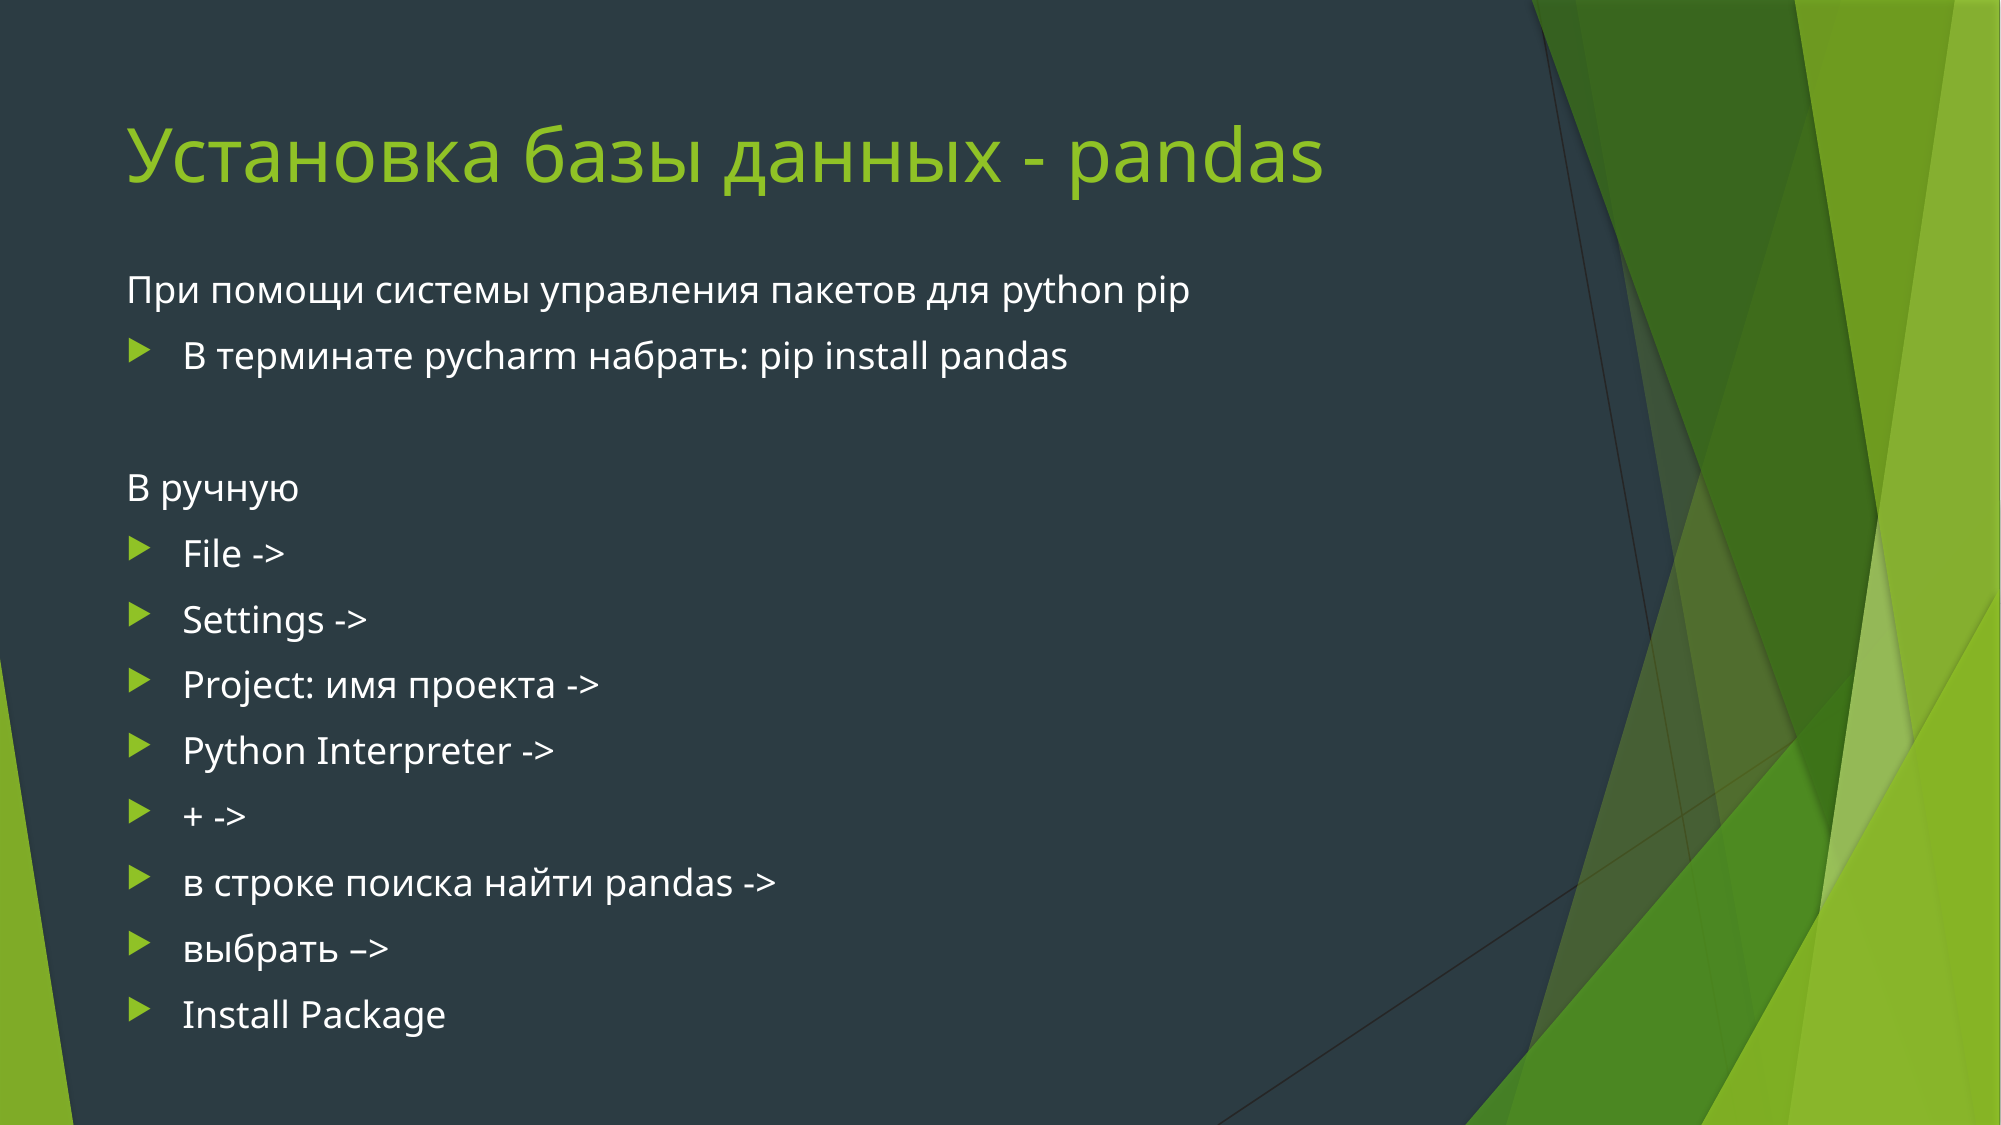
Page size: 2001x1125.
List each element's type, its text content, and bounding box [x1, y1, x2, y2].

title Установка базы данных - pandas [111, 99, 1522, 258]
list При помощи системы управления пакетов для python pip В терминате pycharm набрать: pip install pandas В ручную File -> Settings -> Project: имя проекта -> Python Interpreter -> + -> в строке поиска найти pandas -> выбрать –> Install Package [111, 258, 1522, 1077]
